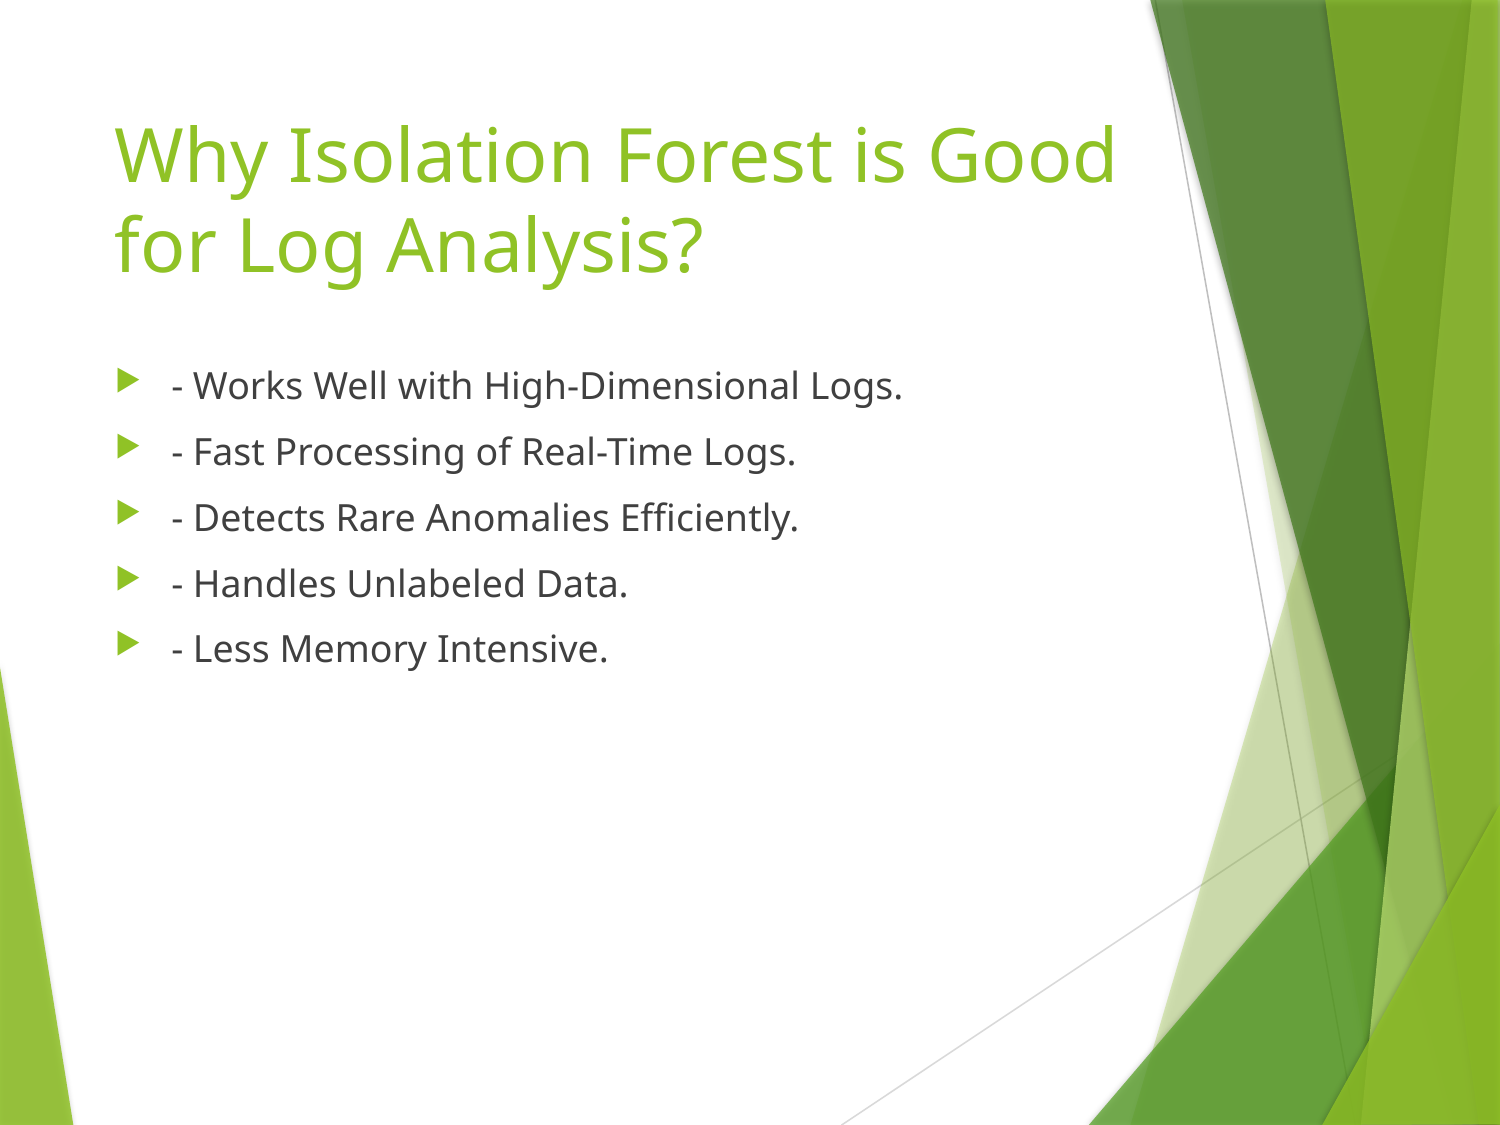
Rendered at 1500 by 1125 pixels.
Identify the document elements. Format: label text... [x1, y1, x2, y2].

list - Works Well with High-Dimensional Logs. - Fast Processing of Real-Time Logs. - Detects Rare Anomalies Efficiently. - Handles Unlabeled Data. - Less Memory Intensive. [99, 354, 1142, 992]
title Why Isolation Forest is Good for Log Analysis? [99, 99, 1142, 317]
